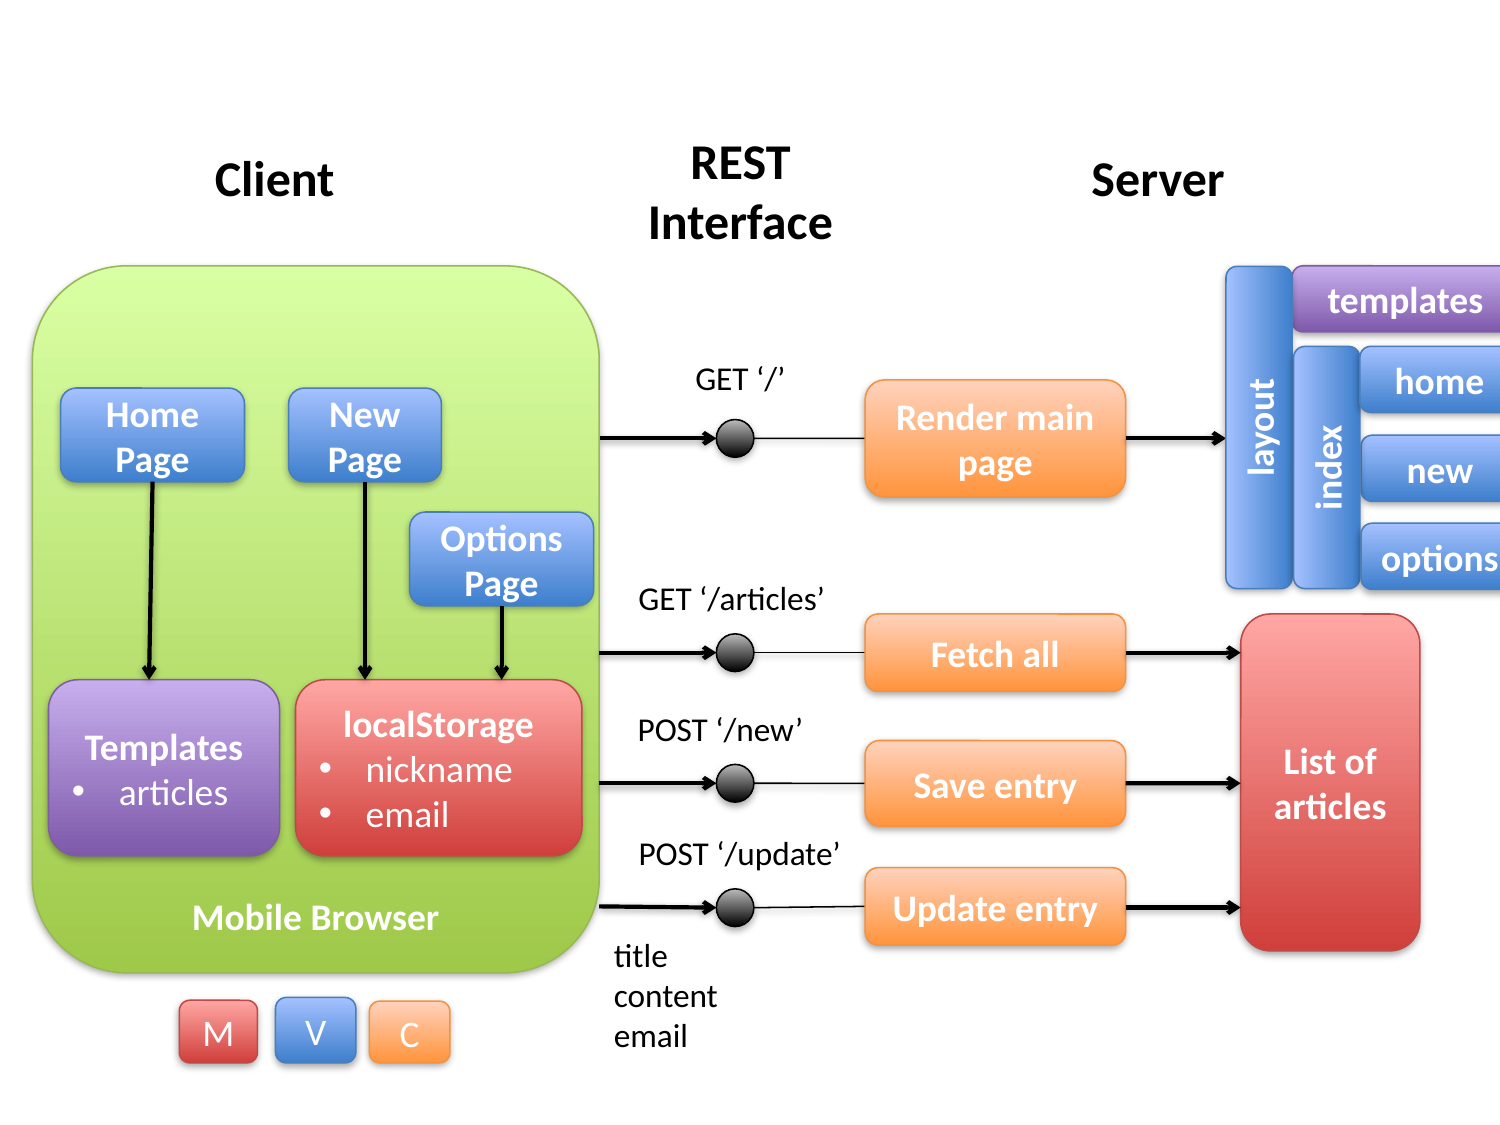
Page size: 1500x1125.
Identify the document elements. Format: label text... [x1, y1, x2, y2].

text_box [715, 763, 755, 803]
text_box GET ‘/’ [680, 349, 801, 405]
text_box Client [200, 138, 350, 214]
text_box Fetch all [864, 613, 1127, 693]
text_box [716, 418, 755, 459]
text_box Save entry [864, 739, 1127, 827]
text_box index [1292, 345, 1361, 590]
text_box layout [1225, 265, 1293, 590]
text_box Server [1076, 138, 1240, 214]
text_box New Page [287, 387, 443, 483]
text_box M [178, 999, 259, 1064]
text_box List of articles [1239, 613, 1421, 952]
text_box POST ‘/new’ [622, 700, 819, 756]
text_box [716, 888, 755, 928]
text_box options [1360, 522, 1500, 591]
text_box REST Interface [599, 121, 882, 257]
text_box Render main page [864, 379, 1127, 498]
text_box POST ‘/update’ [623, 825, 857, 880]
text_box Options Page [408, 511, 595, 607]
text_box V [274, 996, 357, 1064]
text_box Update entry [864, 866, 1127, 946]
text_box home [1359, 345, 1500, 414]
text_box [148, 481, 153, 680]
text_box localStorage nickname email [294, 678, 583, 857]
text_box Templates articles [47, 678, 281, 857]
text_box templates [1293, 264, 1500, 333]
text_box [715, 633, 755, 673]
text_box Mobile Browser [31, 265, 600, 974]
text_box GET ‘/articles’ [623, 570, 841, 625]
text_box new [1365, 434, 1500, 503]
text_box title content email [599, 926, 902, 1061]
text_box Home Page [59, 387, 246, 483]
text_box C [368, 1000, 451, 1064]
